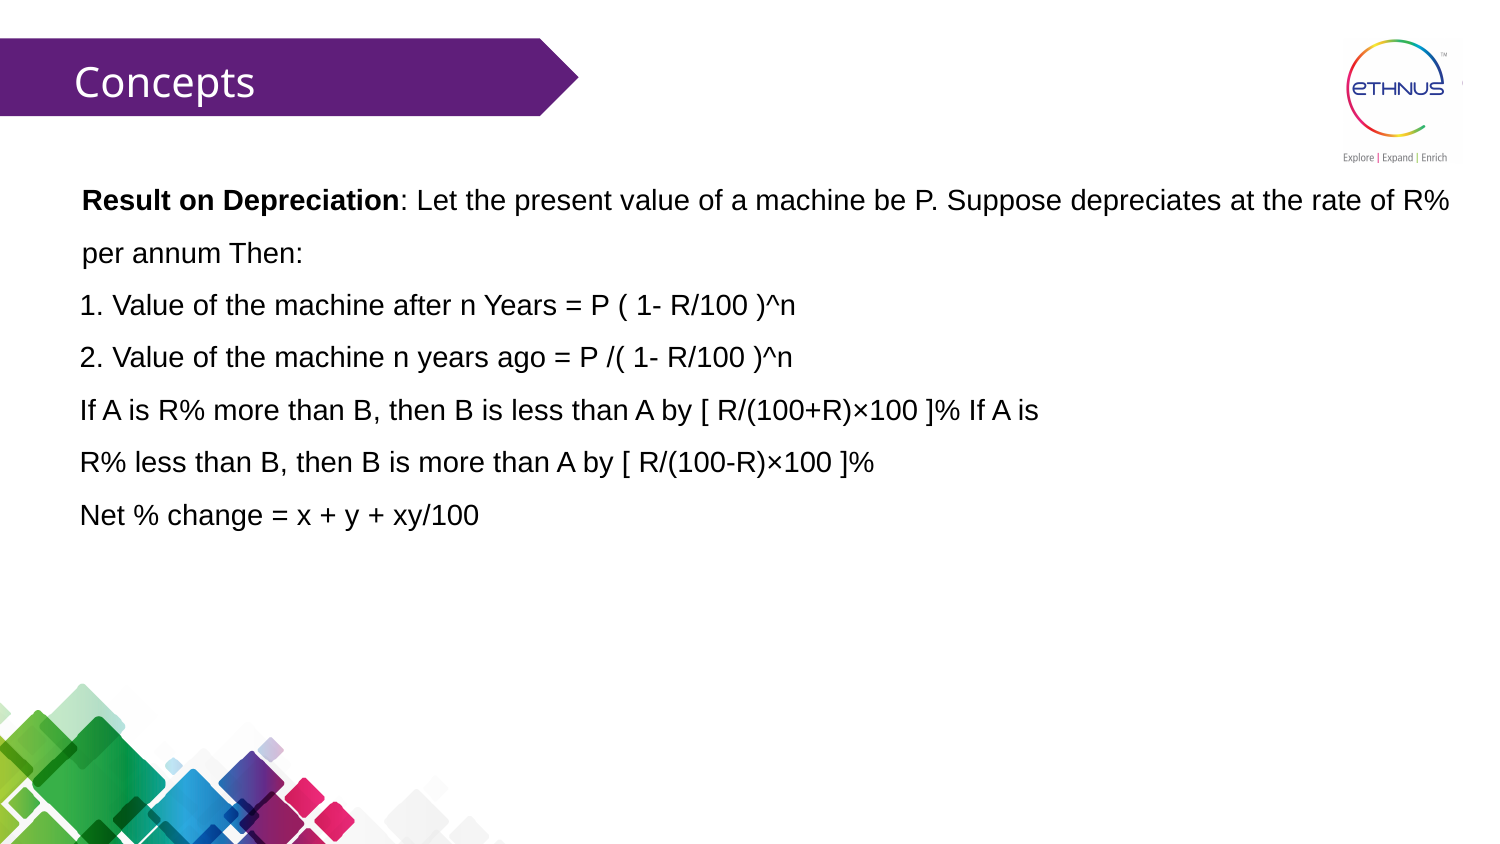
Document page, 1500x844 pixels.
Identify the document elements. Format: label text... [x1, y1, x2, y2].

picture [0, 668, 732, 844]
text_box Result on Depreciation: Let the present value of a machine be P. Suppose depreciates at the rate of R% per annum Then: 1. Value of the machine after n Years = P ( 1- R/100 )^n 2. Value of the machine n years ago = P /( 1- R/100 )^n If A is R% more than B, then B is less than A by [ R/(100+R)×100 ]% If A is R% less than B, then B is more than A by [ R/(100-R)×100 ]% Net % change = x + y + xy/100 [63, 163, 1456, 680]
text_box Concepts [63, 38, 795, 117]
picture [1343, 38, 1463, 165]
text_box [0, 38, 63, 117]
